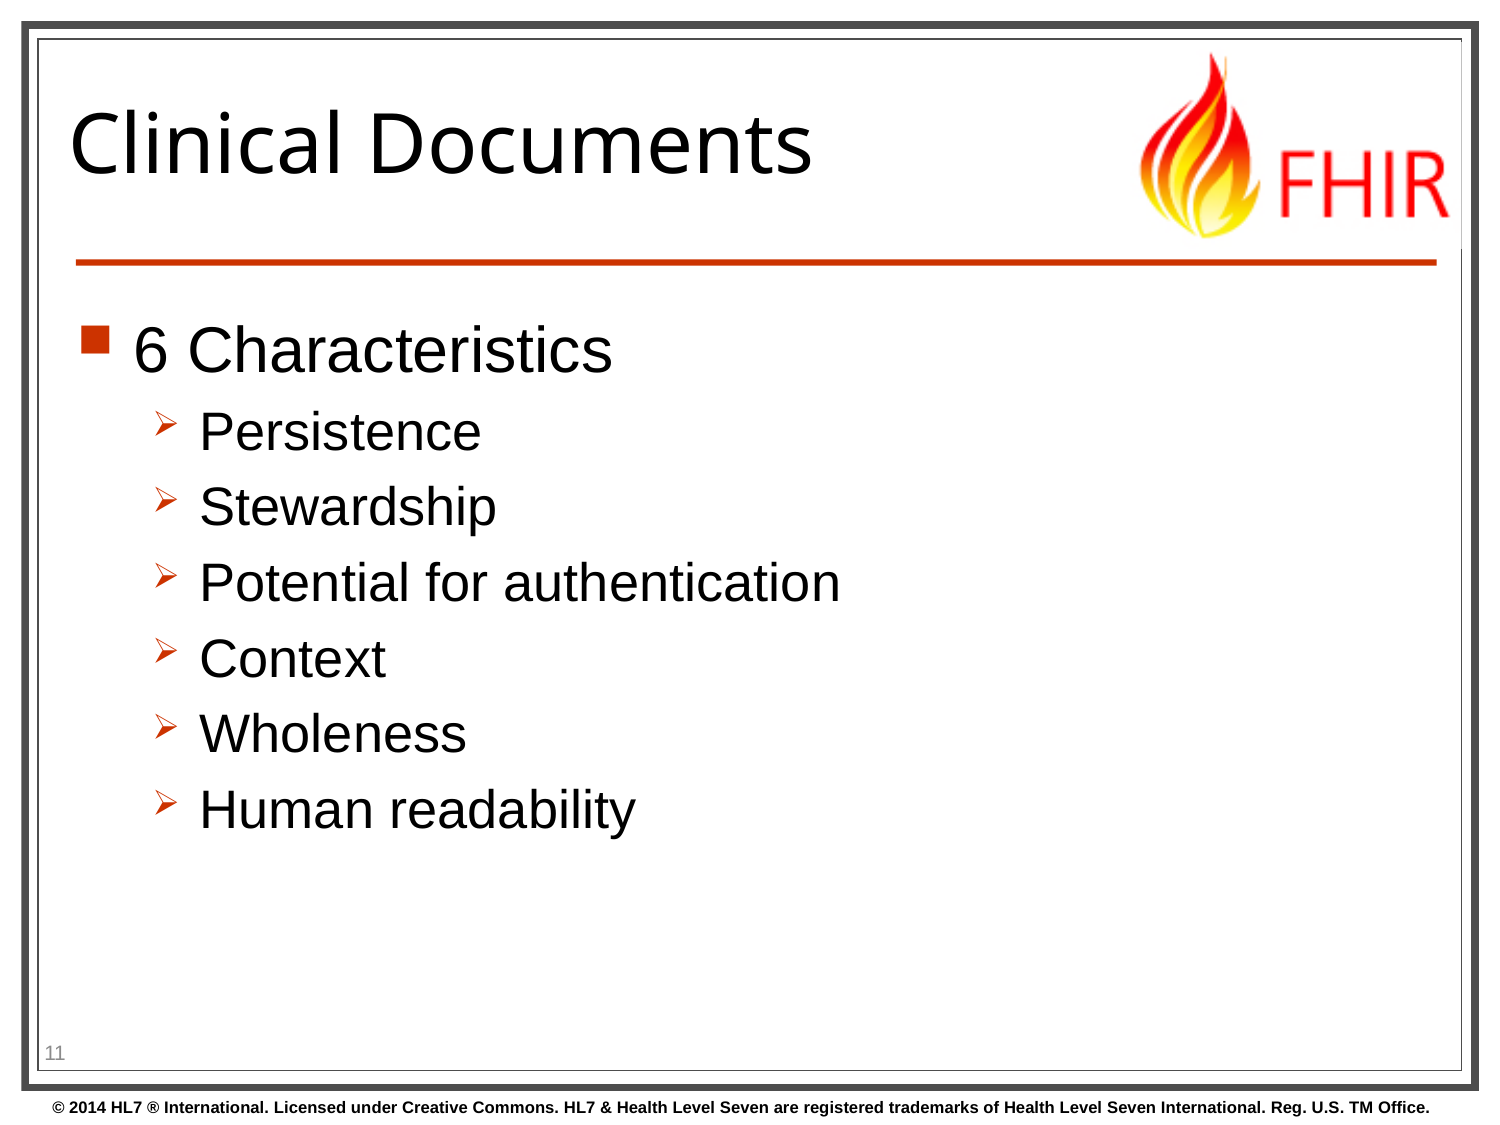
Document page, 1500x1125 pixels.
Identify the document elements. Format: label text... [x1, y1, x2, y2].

picture [1128, 42, 1462, 249]
title Clinical Documents [53, 54, 1128, 244]
slide_number 11 [29, 1034, 148, 1071]
list 6 Characteristics Persistence Stewardship Potential for authentication Context Wholeness Human readability [62, 299, 1438, 1035]
